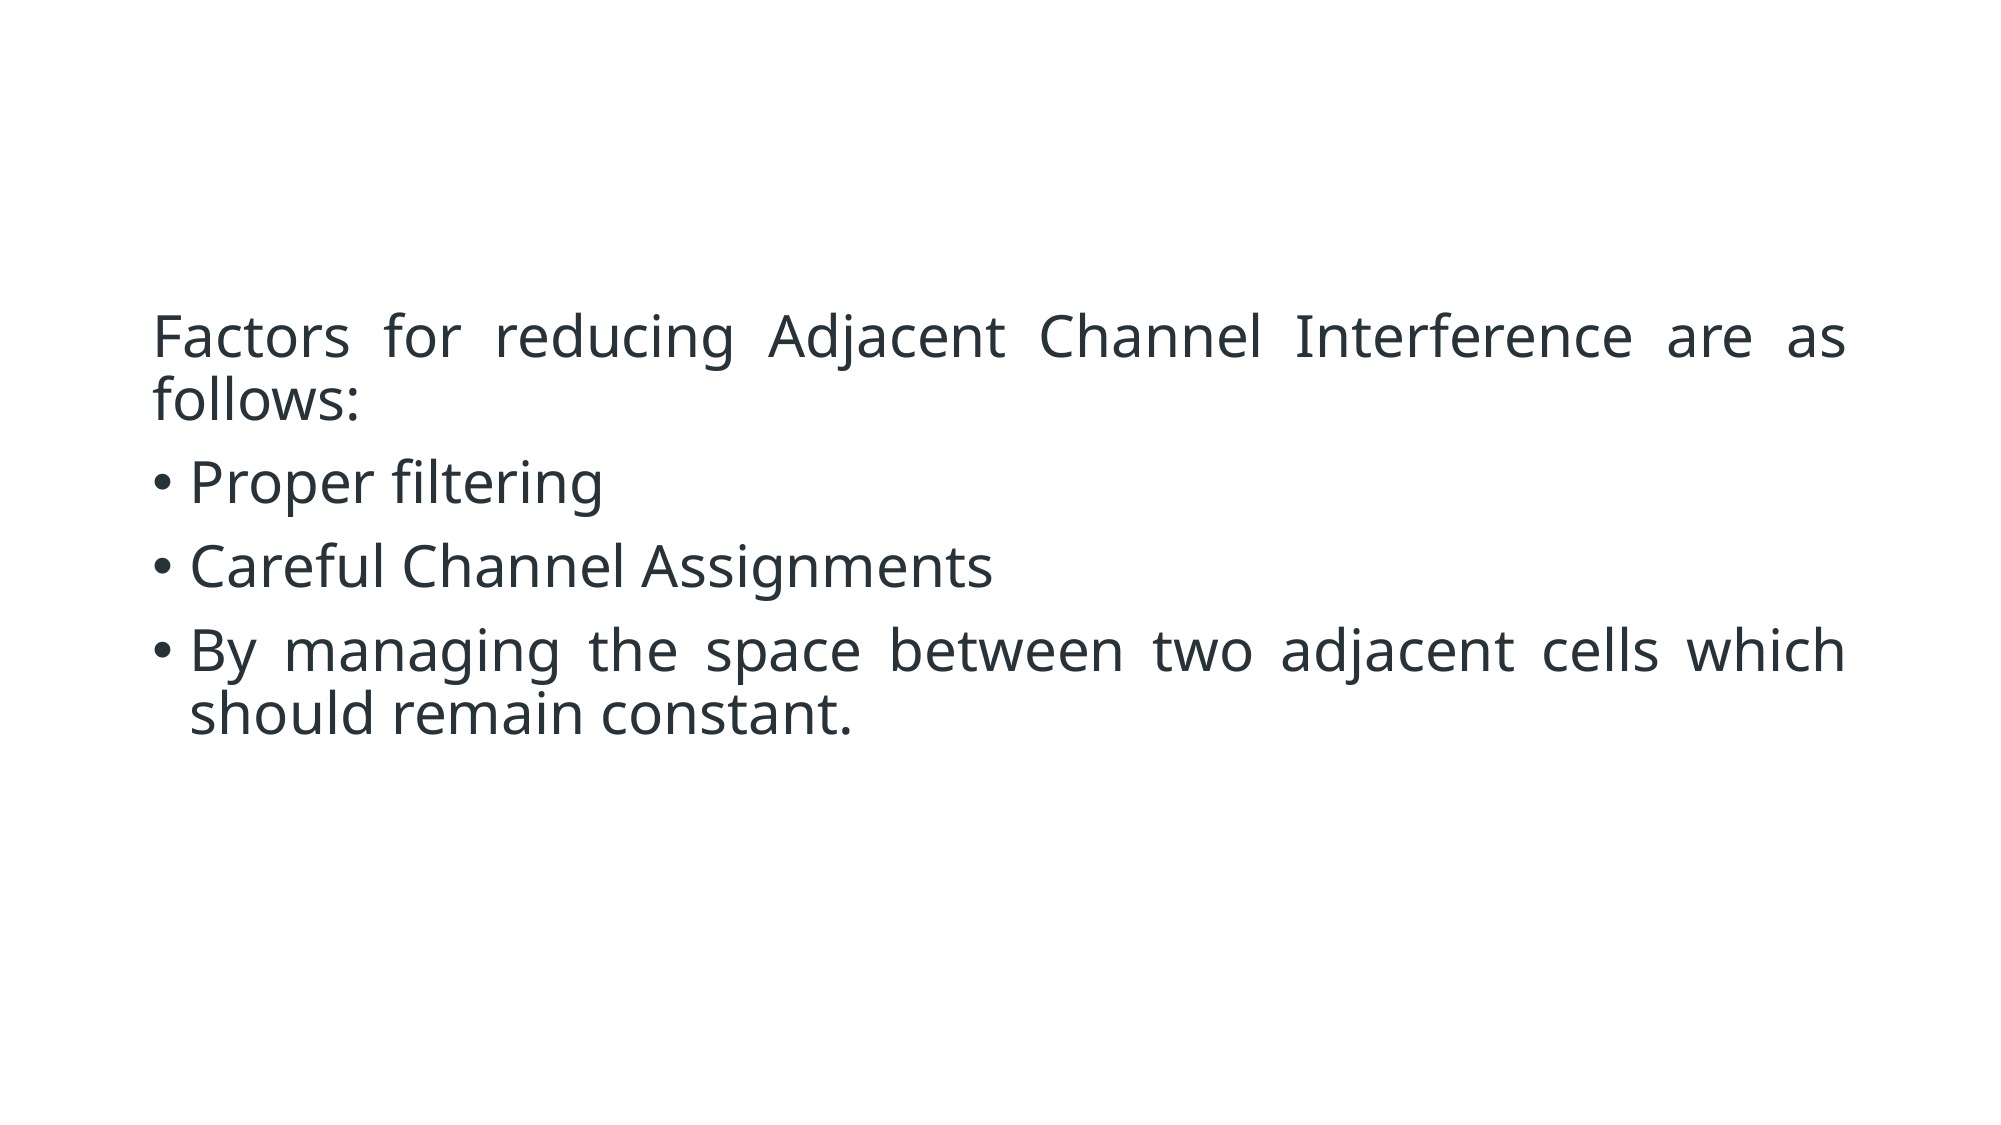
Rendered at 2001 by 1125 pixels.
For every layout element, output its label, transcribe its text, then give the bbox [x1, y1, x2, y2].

list Factors for reducing Adjacent Channel Interference are as follows: Proper filtering Careful Channel Assignments By managing the space between two adjacent cells which should remain constant. [137, 299, 1863, 1014]
